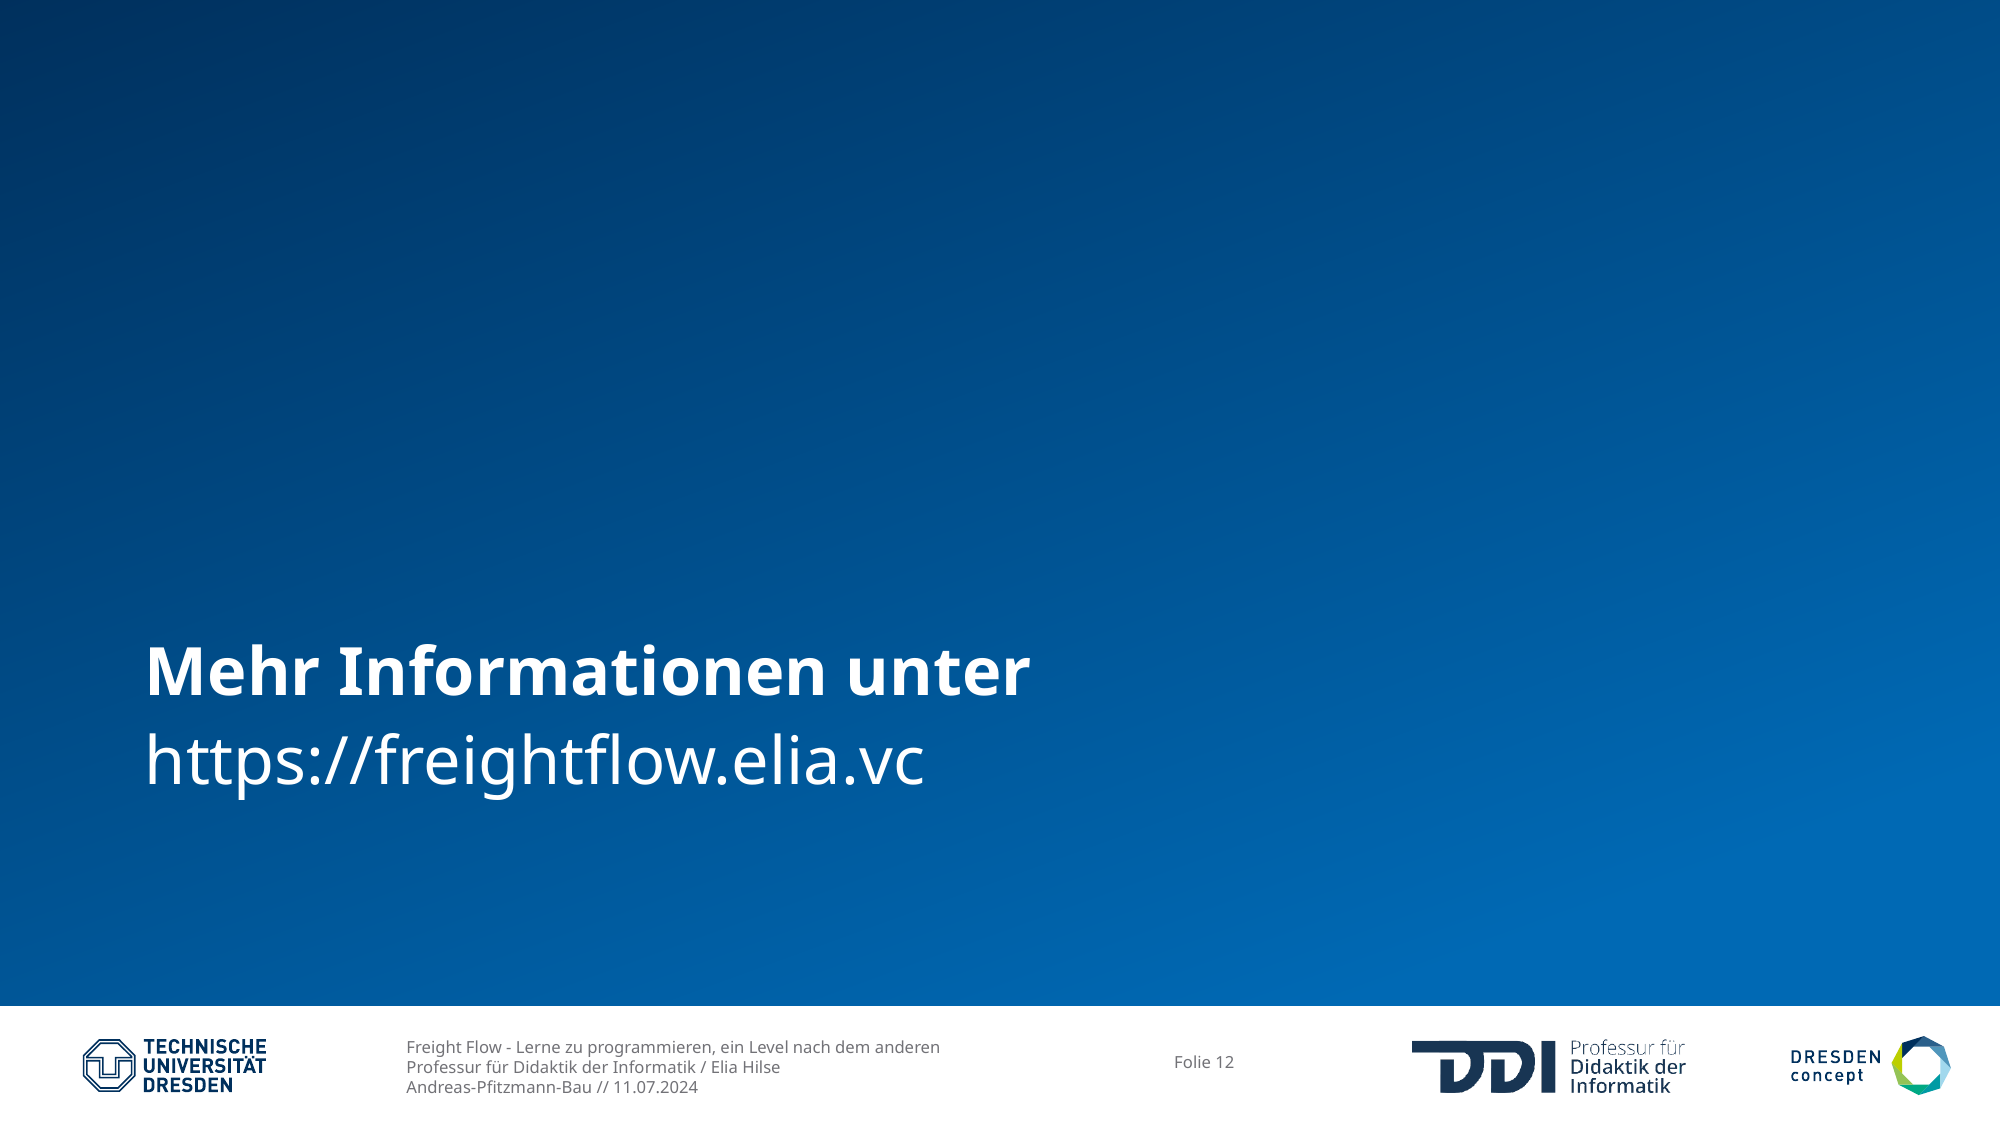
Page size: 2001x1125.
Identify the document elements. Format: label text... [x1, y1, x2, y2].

list https://freightflow.elia.vc [144, 717, 942, 799]
picture [1412, 1039, 1686, 1093]
title Mehr Informationen unter [144, 629, 1037, 710]
